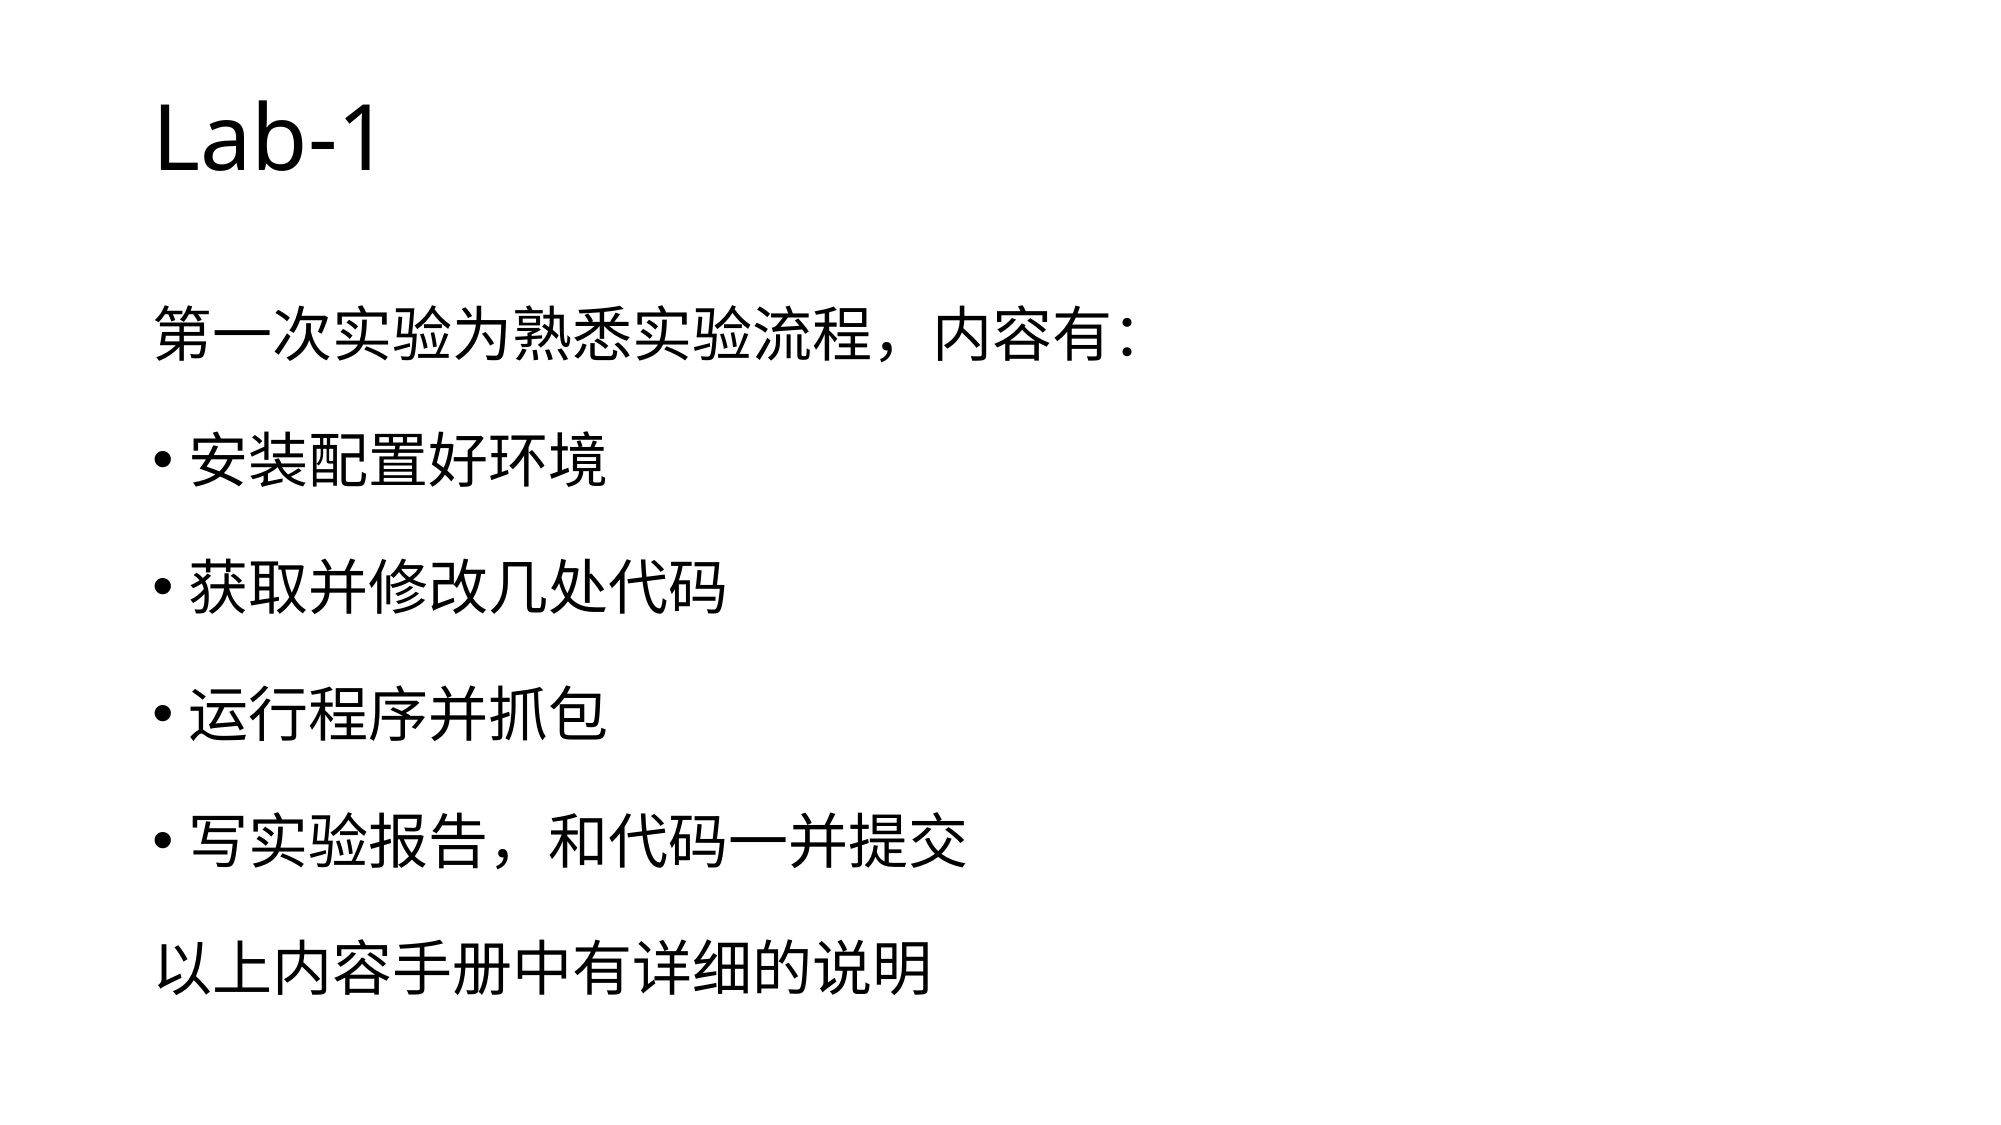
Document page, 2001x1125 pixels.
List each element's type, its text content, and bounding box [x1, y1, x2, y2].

list 第一次实验为熟悉实验流程，内容有： 安装配置好环境 获取并修改几处代码 运行程序并抓包 写实验报告，和代码一并提交 以上内容手册中有详细的说明 [137, 252, 1863, 1014]
title Lab-1 [137, 59, 1863, 222]
